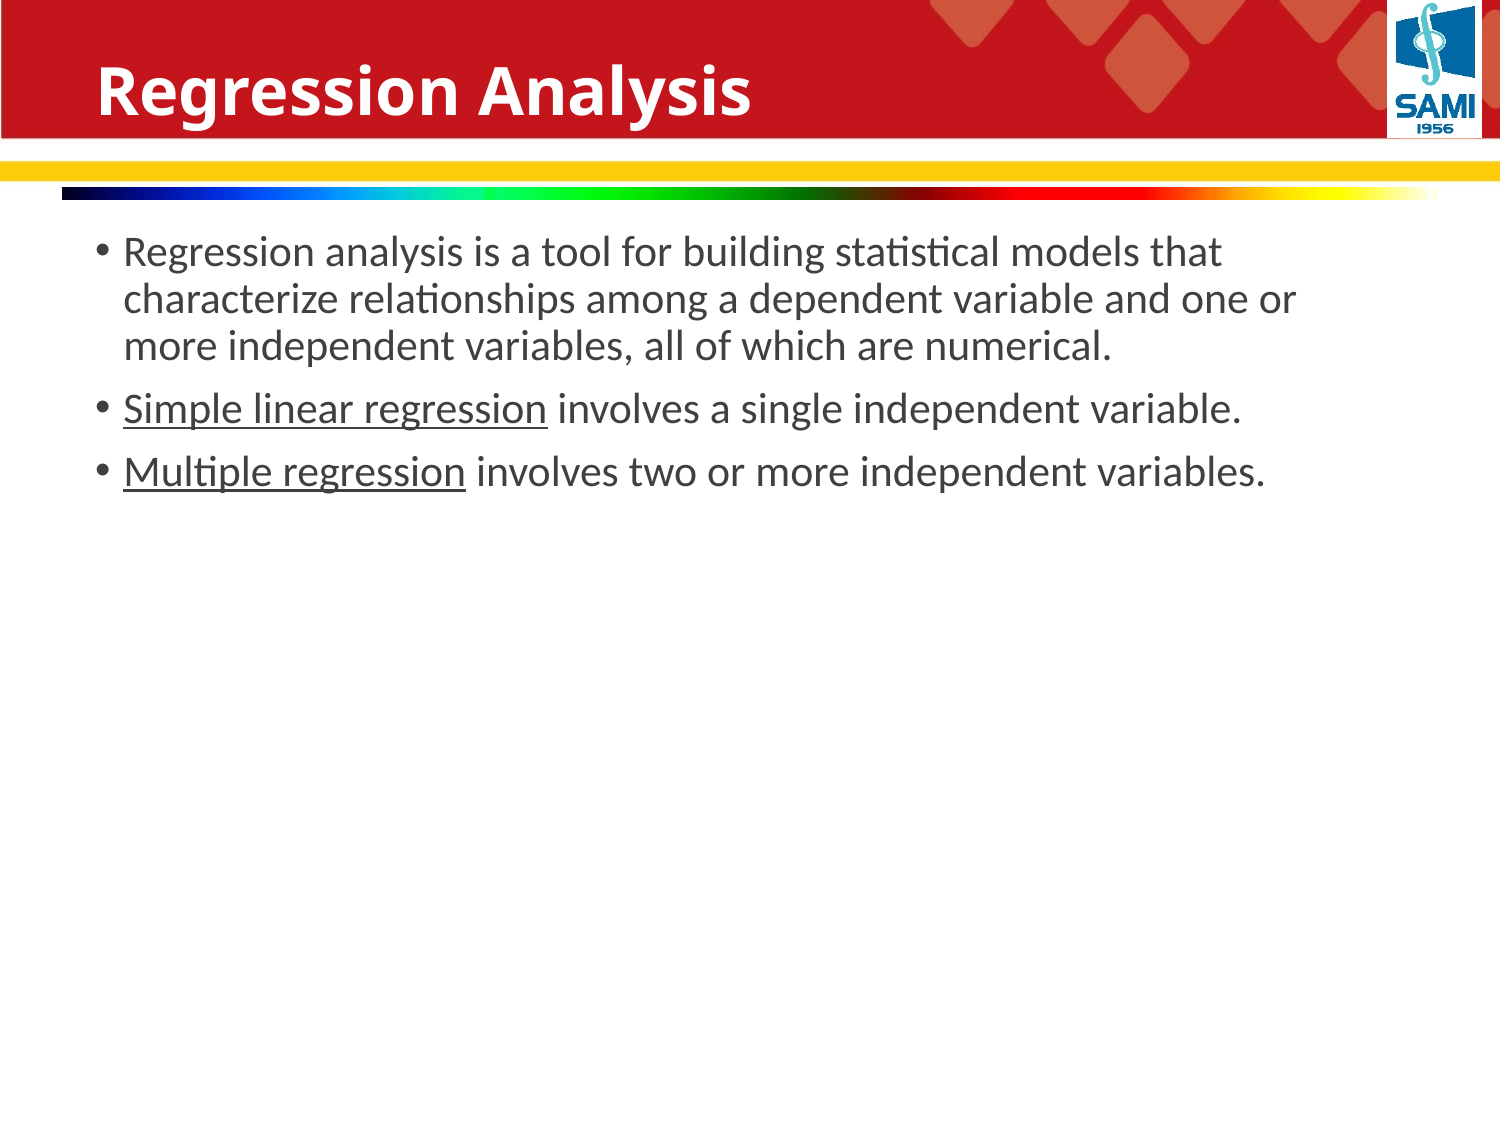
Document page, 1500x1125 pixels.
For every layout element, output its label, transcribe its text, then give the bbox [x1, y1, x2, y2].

title Regression Analysis [80, 0, 1397, 204]
list Regression analysis is a tool for building statistical models that characterize relationships among a dependent variable and one or more independent variables, all of which are numerical. Simple linear regression involves a single independent variable. Multiple regression involves two or more independent variables. [80, 220, 1397, 1025]
picture [0, 0, 1500, 1125]
